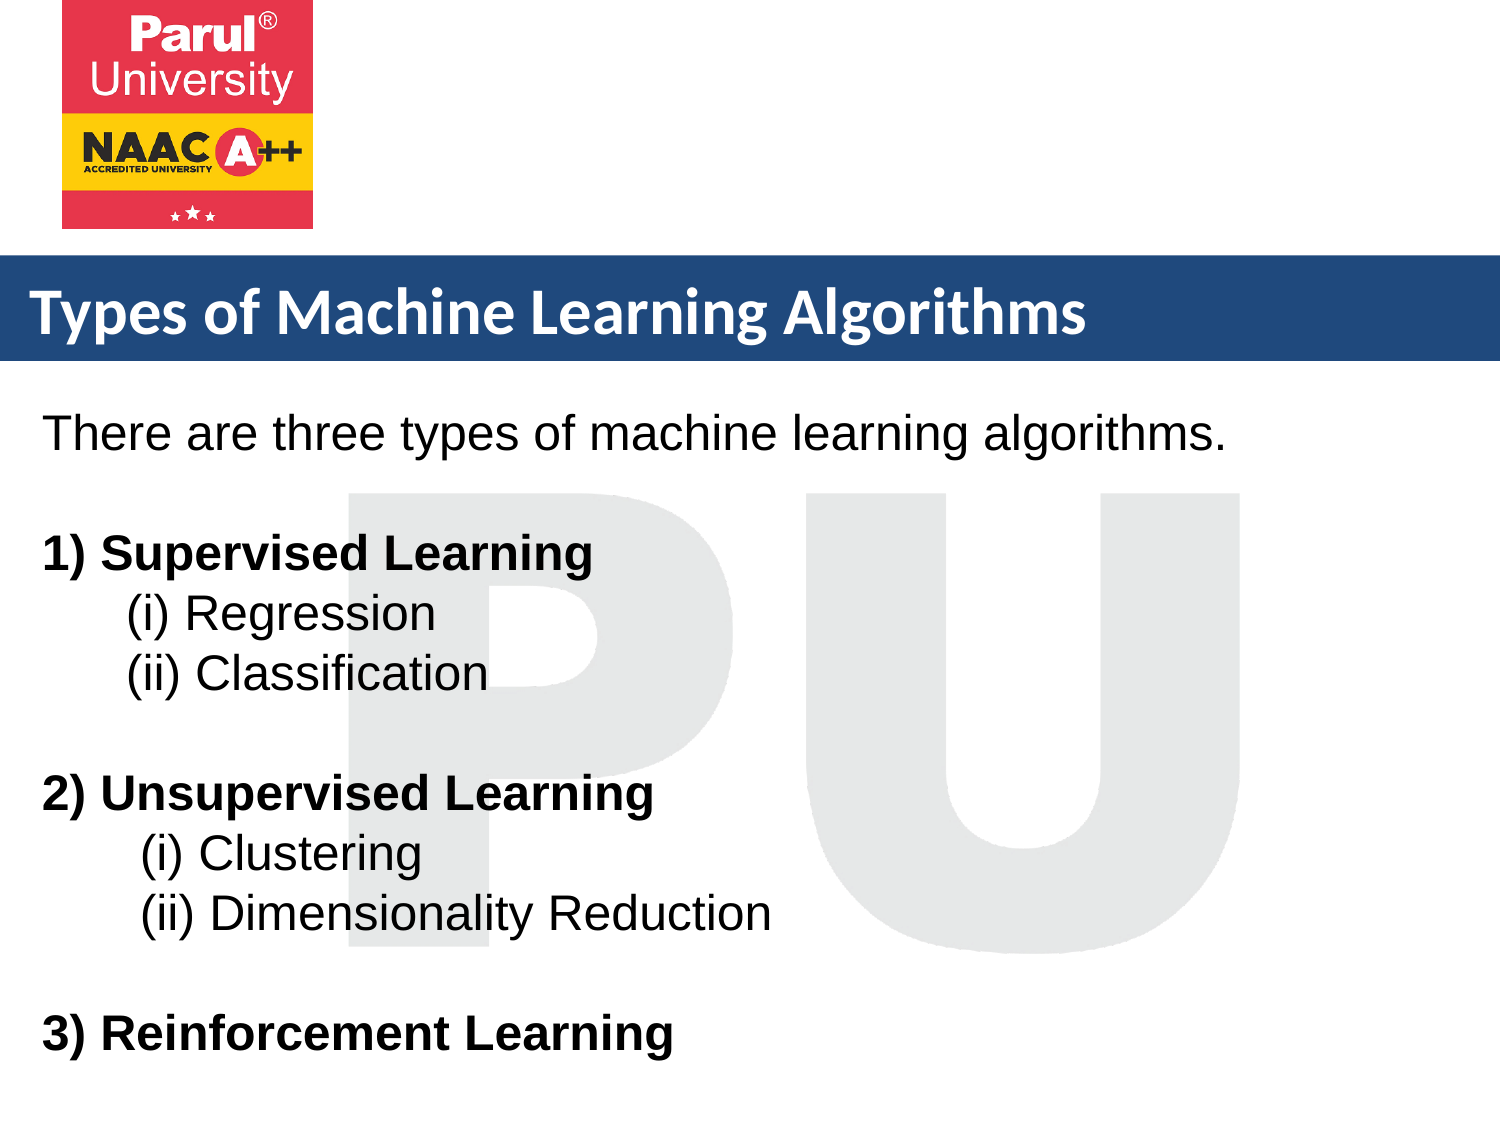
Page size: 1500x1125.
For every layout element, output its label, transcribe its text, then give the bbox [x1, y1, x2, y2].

picture [62, 0, 313, 230]
picture [348, 493, 1240, 954]
text_box There are three types of machine learning algorithms. 1) Supervised Learning (i) Regression (ii) Classification 2) Unsupervised Learning (i) Clustering (ii) Dimensionality Reduction 3) Reinforcement Learning [27, 393, 1390, 1069]
text_box Types of Machine Learning Algorithms [0, 255, 1500, 361]
text_box [31, 276, 1469, 368]
